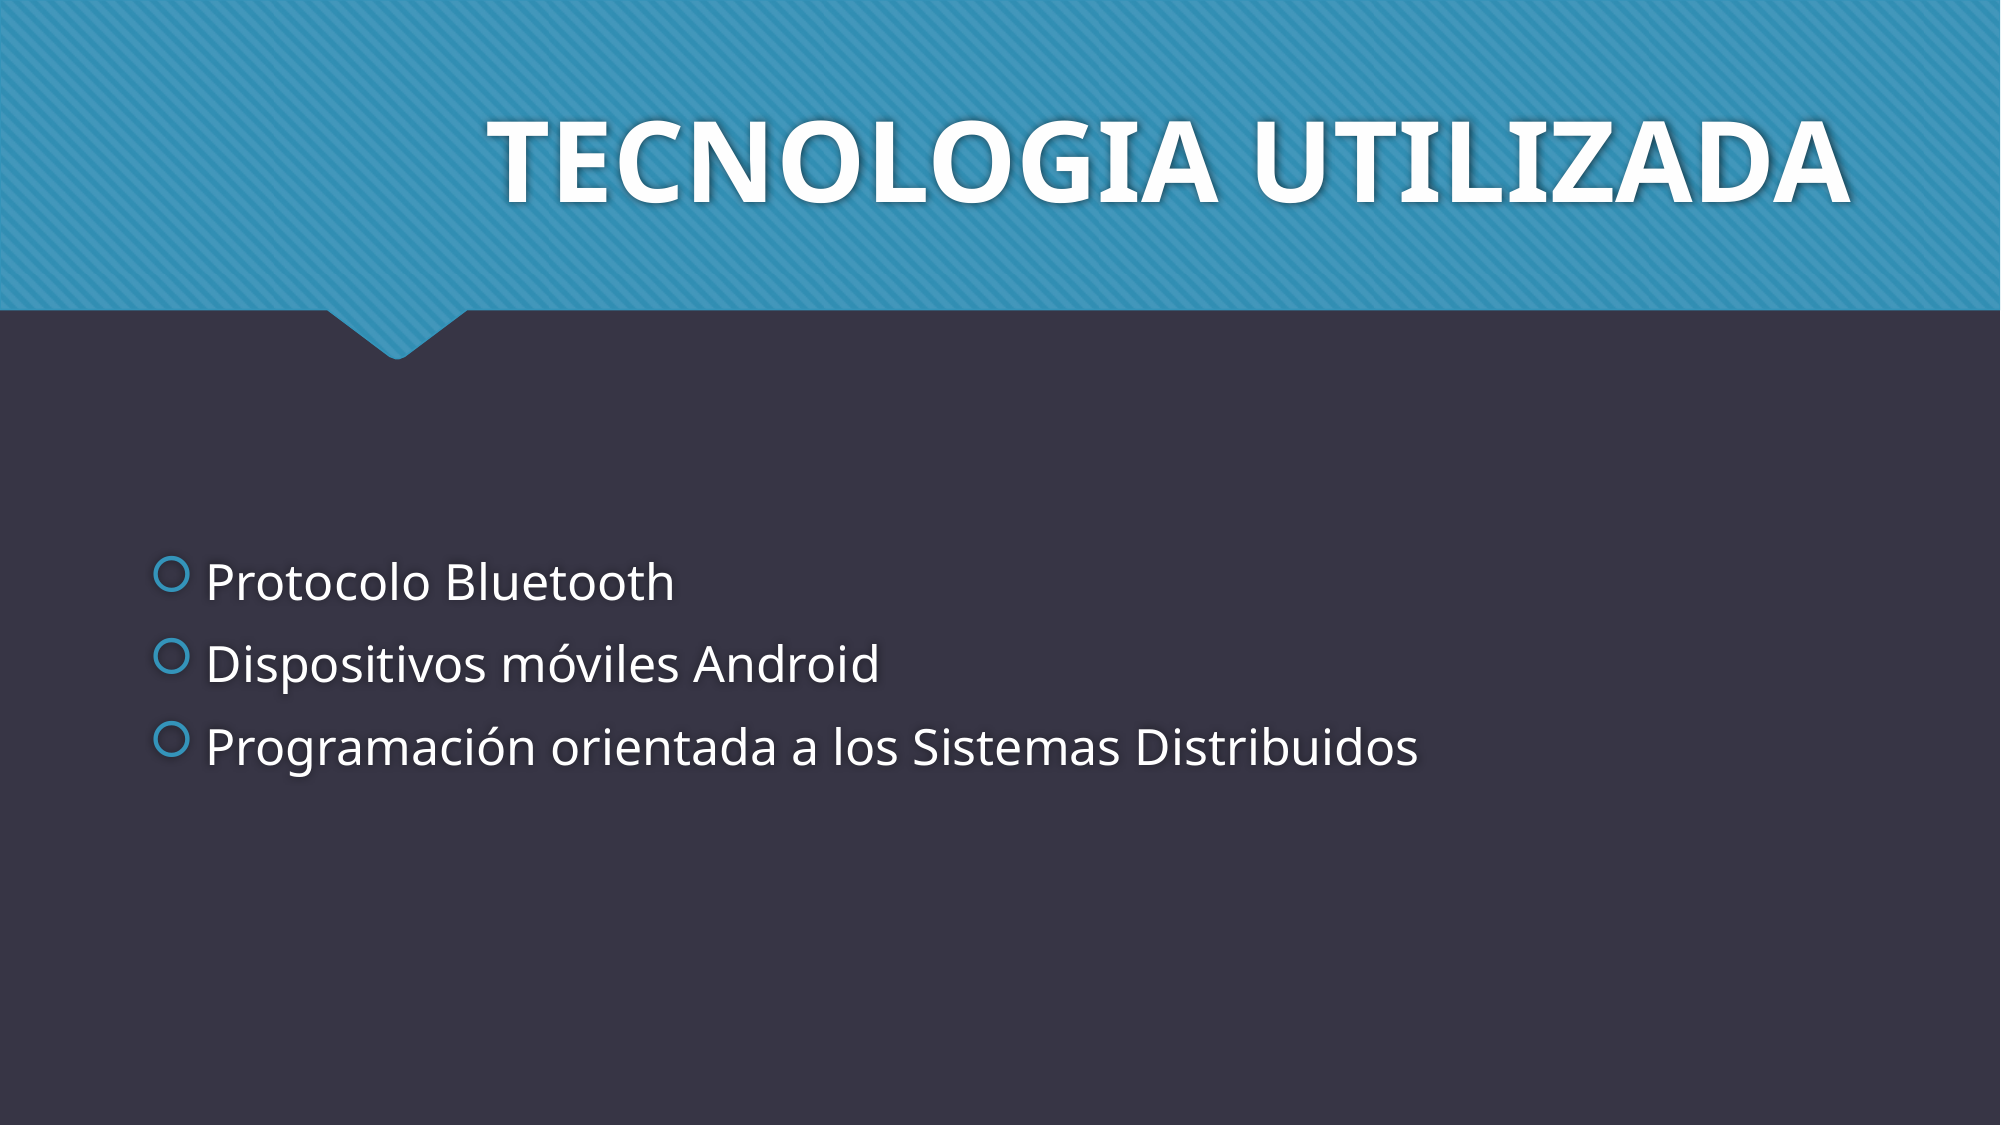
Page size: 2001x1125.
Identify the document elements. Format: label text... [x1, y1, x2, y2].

list Protocolo Bluetooth Dispositivos móviles Android Programación orientada a los Sistemas Distribuidos [134, 364, 1866, 962]
title TECNOLOGIA UTILIZADA [132, 73, 1868, 233]
